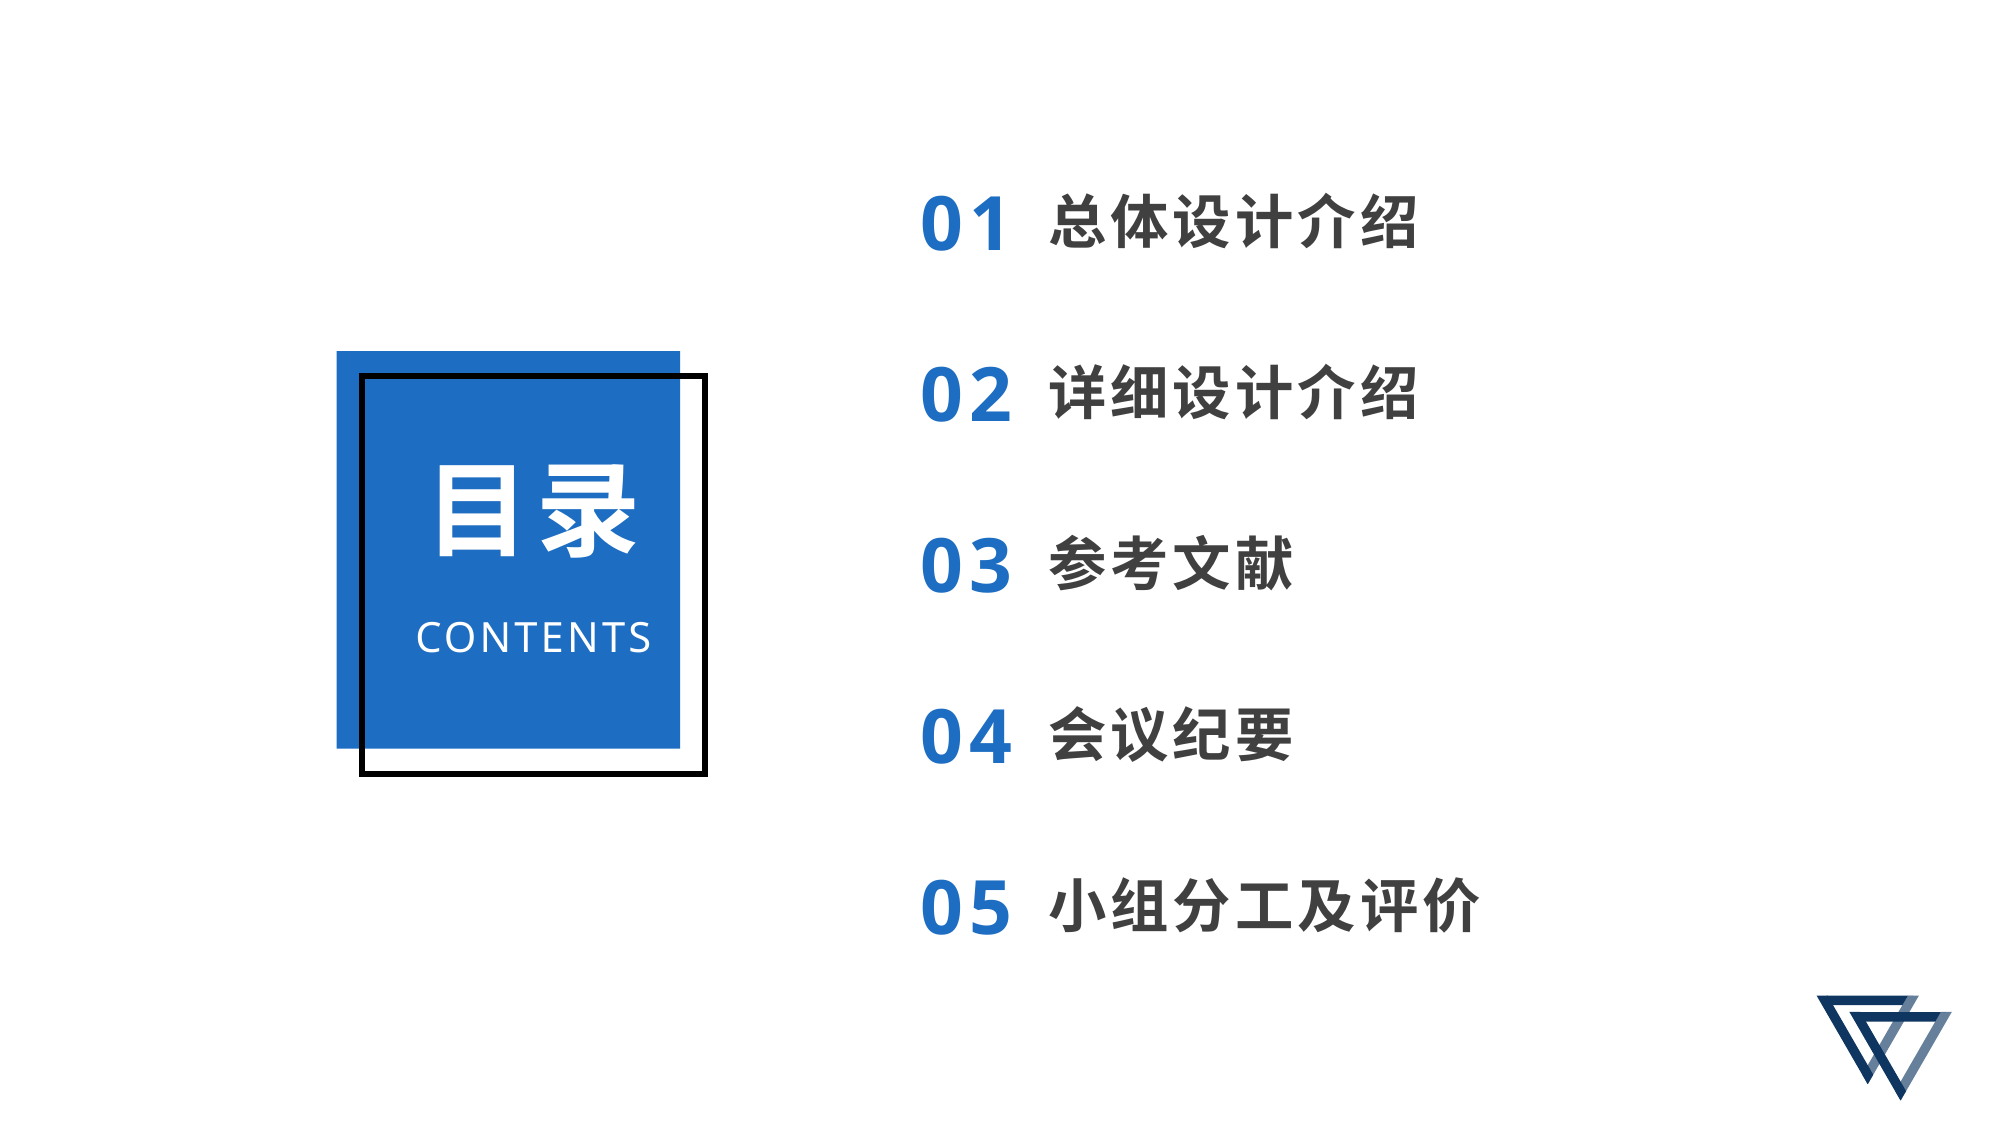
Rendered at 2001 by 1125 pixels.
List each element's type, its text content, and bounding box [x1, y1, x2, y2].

text_box 会议纪要 [1033, 687, 1730, 780]
text_box 03 [909, 516, 1024, 609]
text_box 详细设计介绍 [1033, 345, 1730, 438]
text_box [336, 350, 681, 750]
text_box 总体设计介绍 [1033, 174, 1730, 267]
text_box 01 [909, 174, 1024, 267]
text_box 05 [909, 858, 1024, 951]
text_box 02 [909, 345, 1024, 438]
text_box 目录 [386, 431, 681, 584]
text_box 小组分工及评价 [1033, 858, 1730, 951]
text_box [361, 375, 706, 775]
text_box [1826, 986, 1946, 1105]
text_box 参考文献 [1033, 516, 1730, 609]
text_box 04 [909, 687, 1024, 780]
text_box CONTENTS [386, 587, 681, 669]
